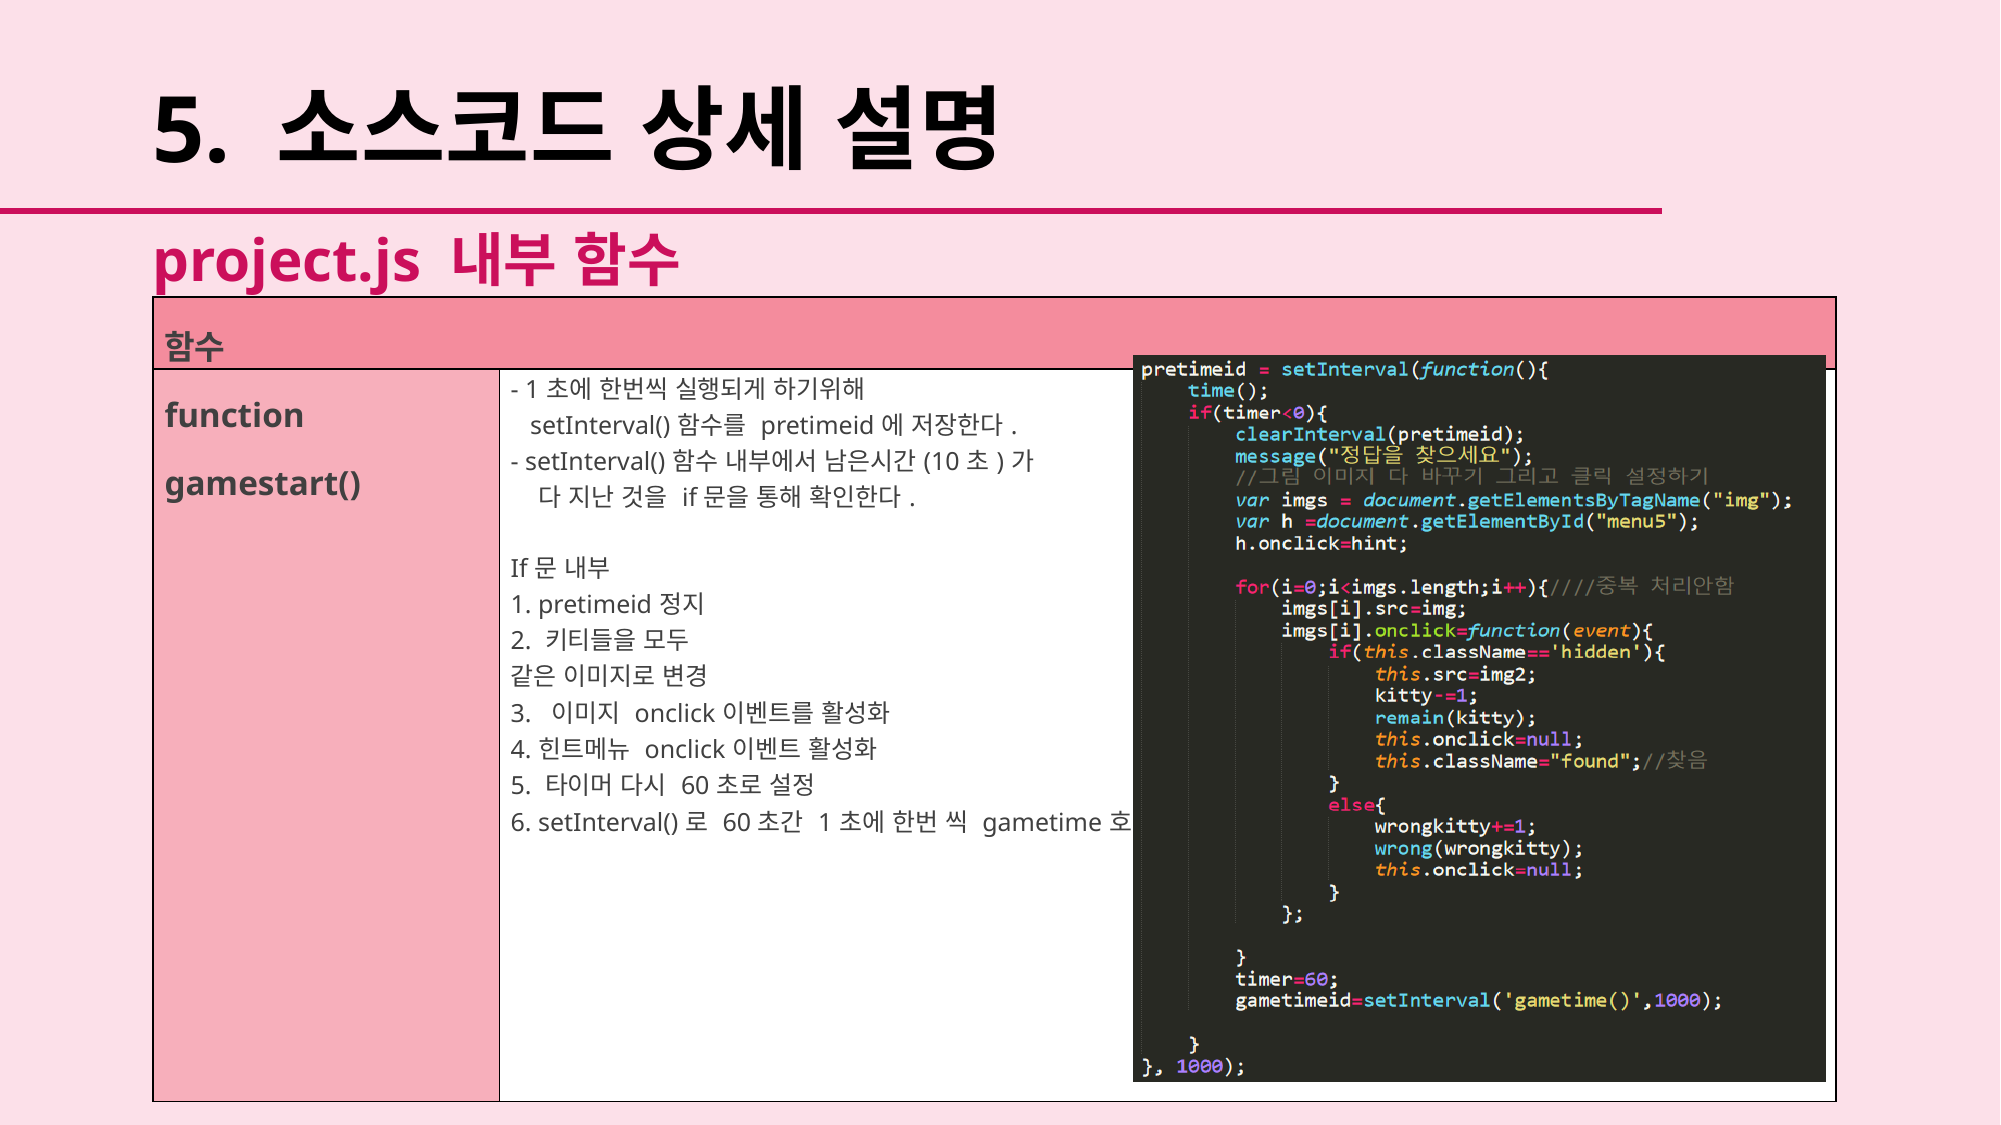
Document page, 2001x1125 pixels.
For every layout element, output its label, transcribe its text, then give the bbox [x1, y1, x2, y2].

picture [1133, 355, 1826, 1082]
table_cell - 1초에 한번씩 실행되게 하기위해 setInterval()함수를 pretimeid에 저장한다. - setInterval()함수 내부에서 남은시간(10초)가 다 지난 것을 if문을 통해 확인한다. If문 내부 1. pretimeid정지 2. 키티들을 모두 같은 이미지로 변경 3. 이미지 onclick이벤트를 활성화 4.힌트메뉴 onclick이벤트 활성화 5. 타이머 다시 60초로 설정 6. setInterval()로 60초간 1초에 한번 씩 gametime호출 [500, 370, 1835, 1101]
table_header 함수 [154, 298, 1835, 368]
table_cell function gamestart() [154, 370, 499, 1101]
title 5. 소스코드 상세 설명 [137, 79, 1863, 297]
list project.js 내부 함수 [137, 223, 1729, 321]
